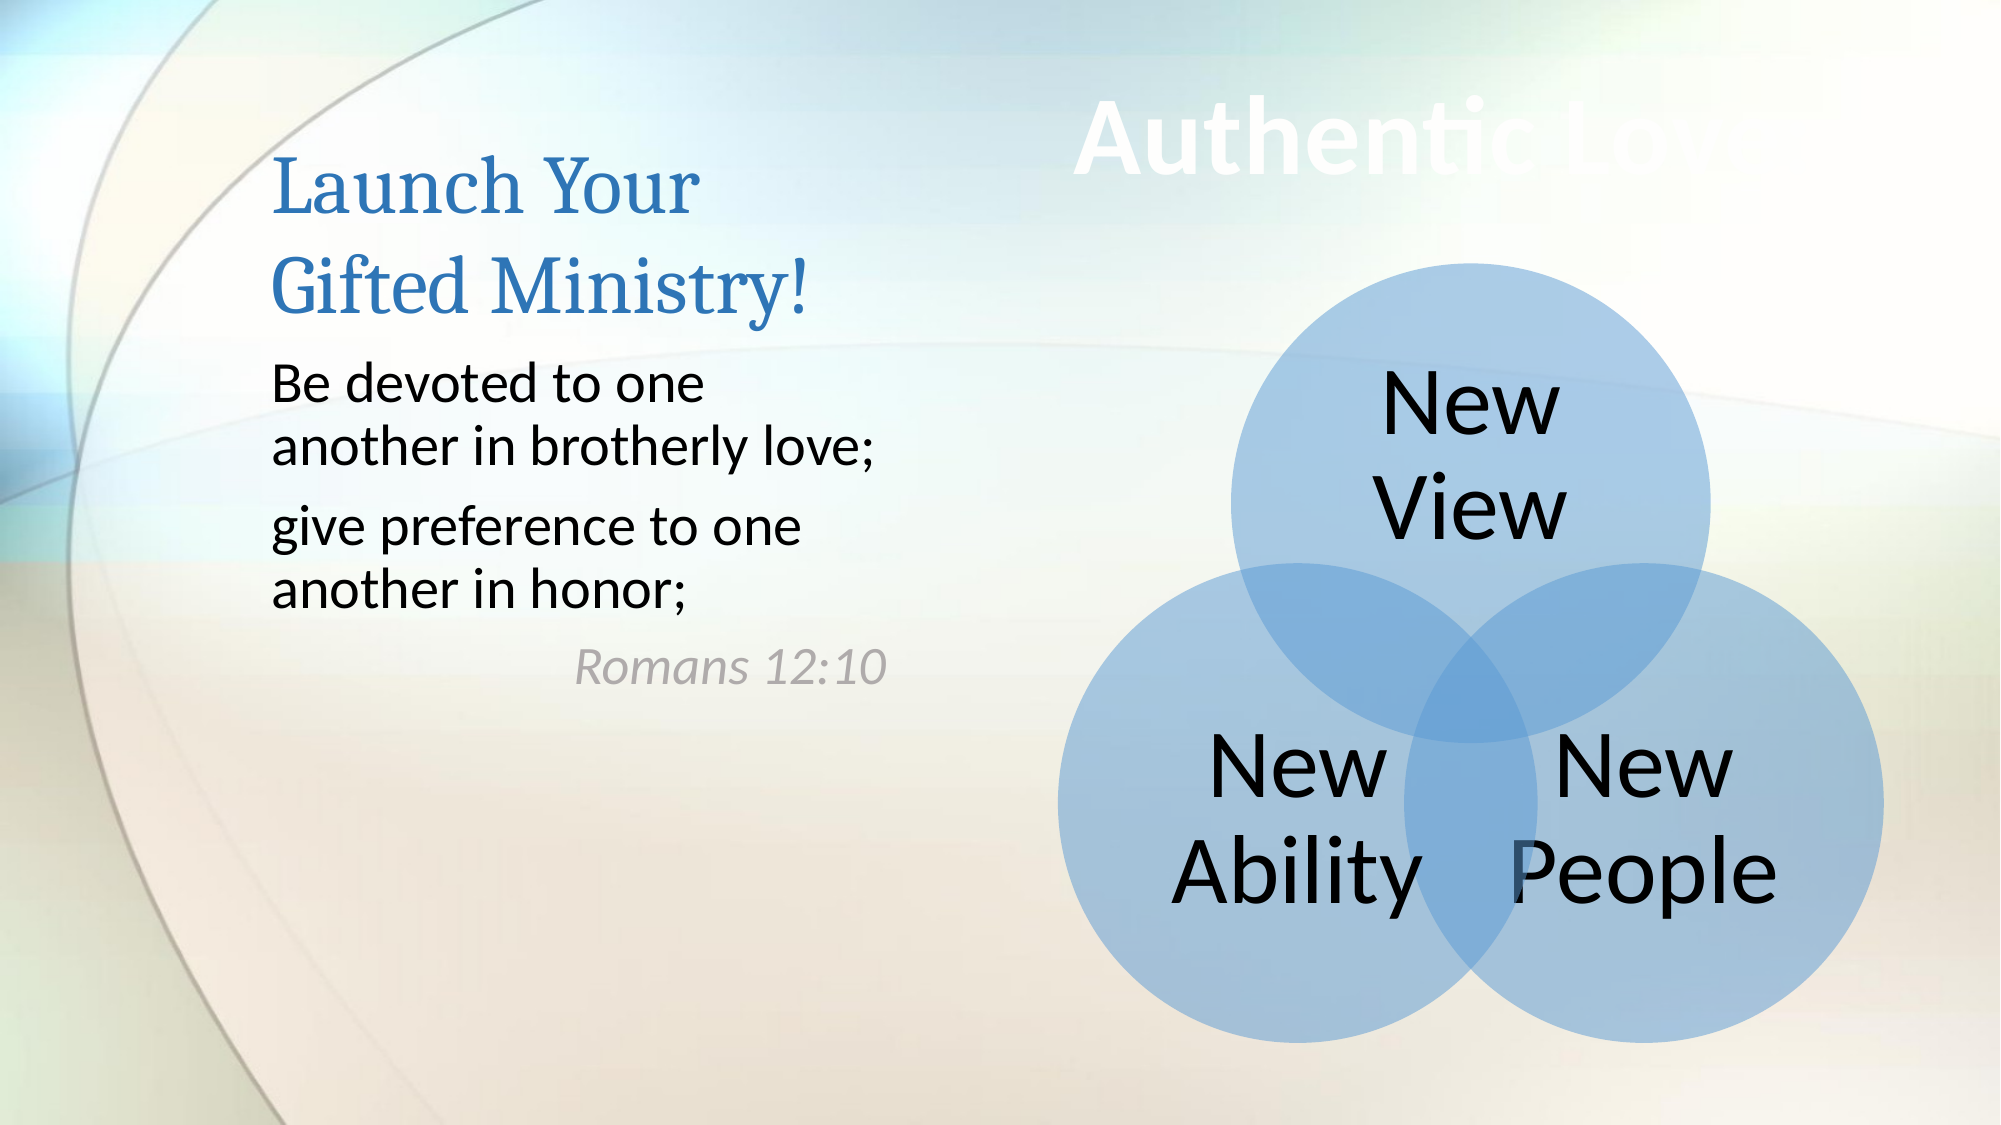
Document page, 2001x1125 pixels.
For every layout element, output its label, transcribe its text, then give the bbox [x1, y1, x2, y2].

title Launch Your Gifted Ministry! [256, 75, 902, 338]
text_box Authentic Love: [1058, 54, 1831, 205]
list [1025, 253, 1917, 1054]
picture [0, 0, 2001, 1125]
list Be devoted to one another in brotherly love; give preference to one another in honor; Romans 12:10 [256, 344, 902, 962]
